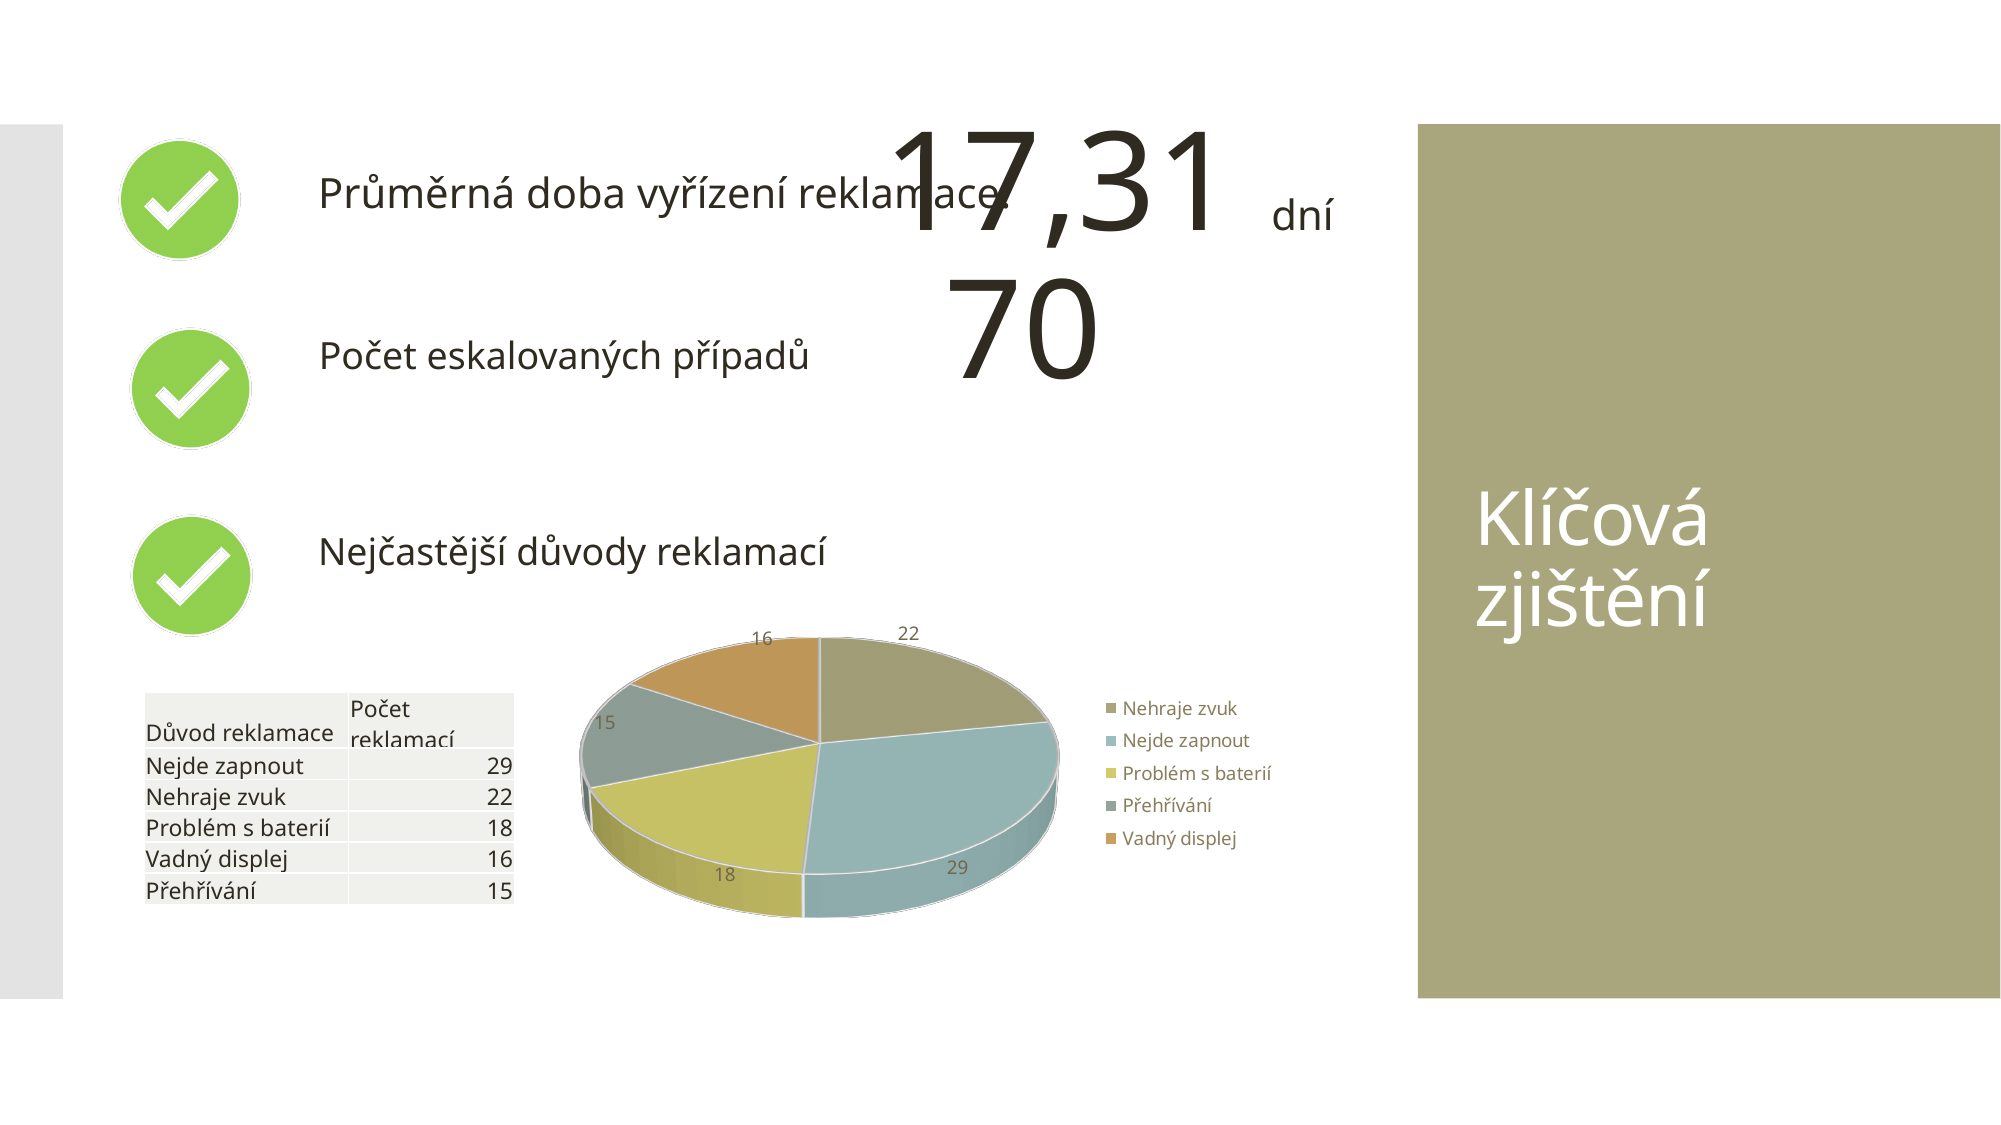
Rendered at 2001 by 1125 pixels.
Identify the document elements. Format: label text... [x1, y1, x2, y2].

text_box Počet eskalovaných případů [303, 325, 929, 385]
table_cell 22 [349, 780, 514, 810]
title Klíčová zjištění [1459, 184, 1943, 940]
table_cell Vadný displej [145, 843, 348, 872]
table_header Důvod reklamace [145, 693, 348, 747]
table_cell Problém s baterií [145, 812, 348, 841]
table_cell Přehřívání [145, 874, 348, 904]
chart [539, 548, 1291, 999]
text_box 17,31 dní [702, 85, 1515, 266]
picture [115, 313, 266, 464]
table_cell Nejde zapnout [145, 749, 348, 779]
text_box [0, 124, 64, 1000]
table_cell 15 [349, 874, 514, 904]
text_box [1417, 123, 2000, 999]
table_cell 18 [349, 812, 514, 841]
table_cell 29 [349, 749, 514, 779]
table_header Počet reklamací [349, 693, 514, 747]
picture [116, 499, 267, 651]
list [104, 123, 255, 275]
text_box Průměrná doba vyřízení reklamace: [303, 159, 1227, 225]
text_box [0, 0, 2000, 1125]
table_cell Nehraje zvuk [145, 780, 348, 810]
text_box 70 [929, 233, 1393, 413]
table_cell 16 [349, 843, 514, 872]
text_box Nejčastější důvody reklamací [303, 520, 1181, 581]
